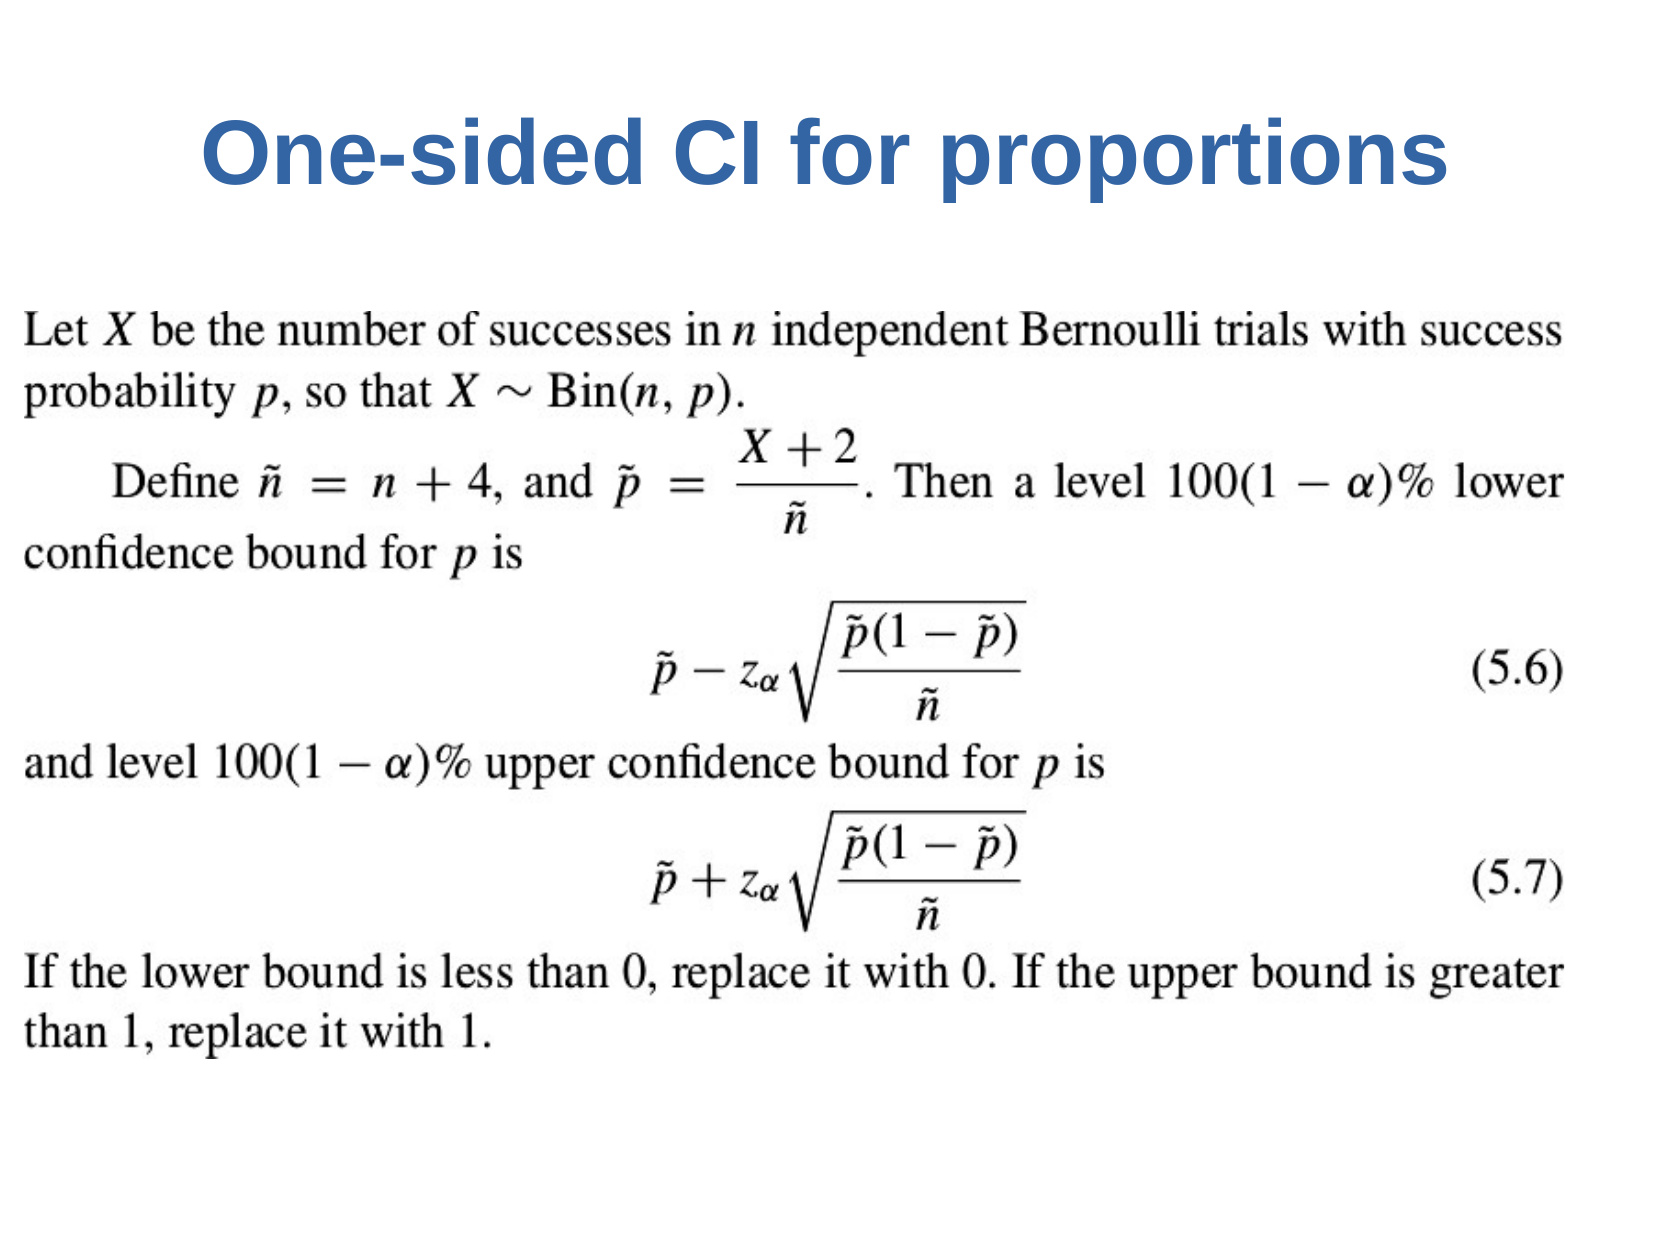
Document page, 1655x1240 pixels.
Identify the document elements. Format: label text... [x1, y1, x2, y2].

text_box [24, 311, 1565, 1060]
title One-sided CI for proportions [198, 91, 1454, 301]
